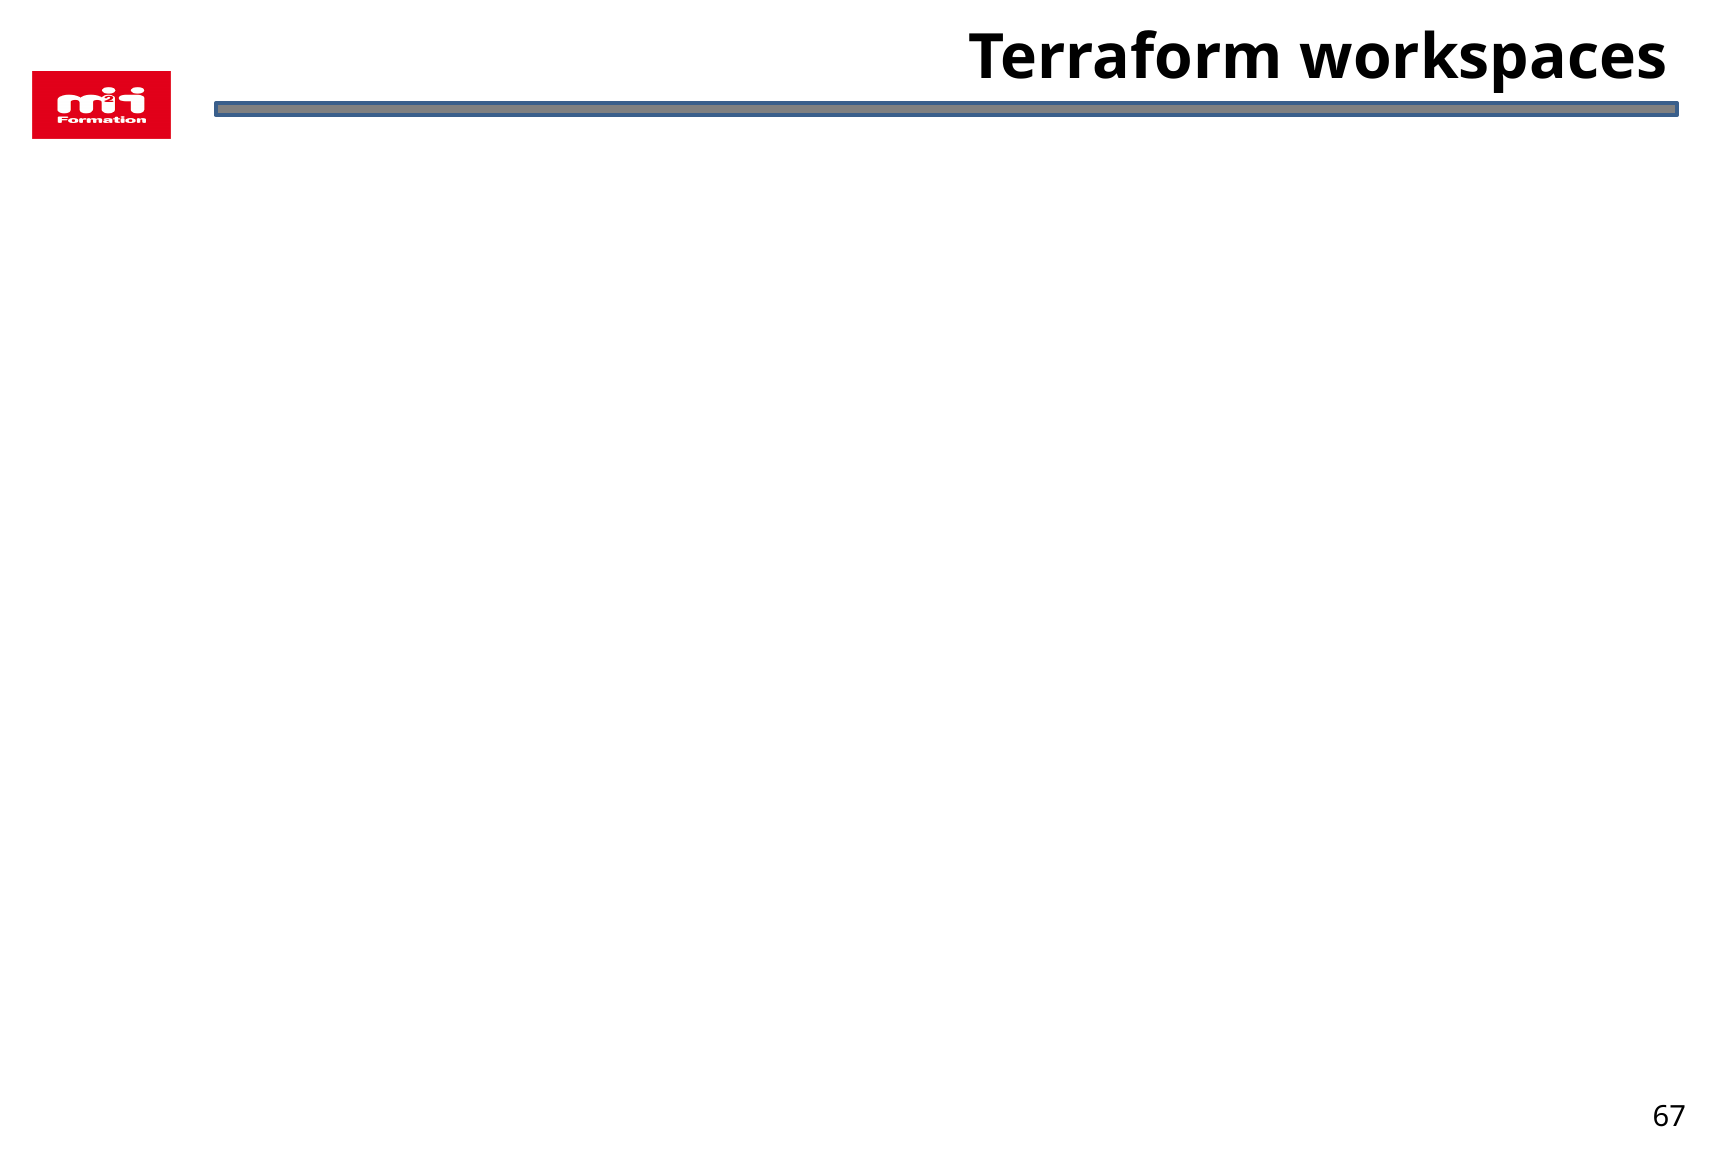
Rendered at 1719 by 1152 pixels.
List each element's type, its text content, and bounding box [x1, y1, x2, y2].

picture [32, 71, 171, 139]
title Terraform workspaces [136, 8, 1683, 92]
slide_number 67 [1620, 1090, 1719, 1152]
